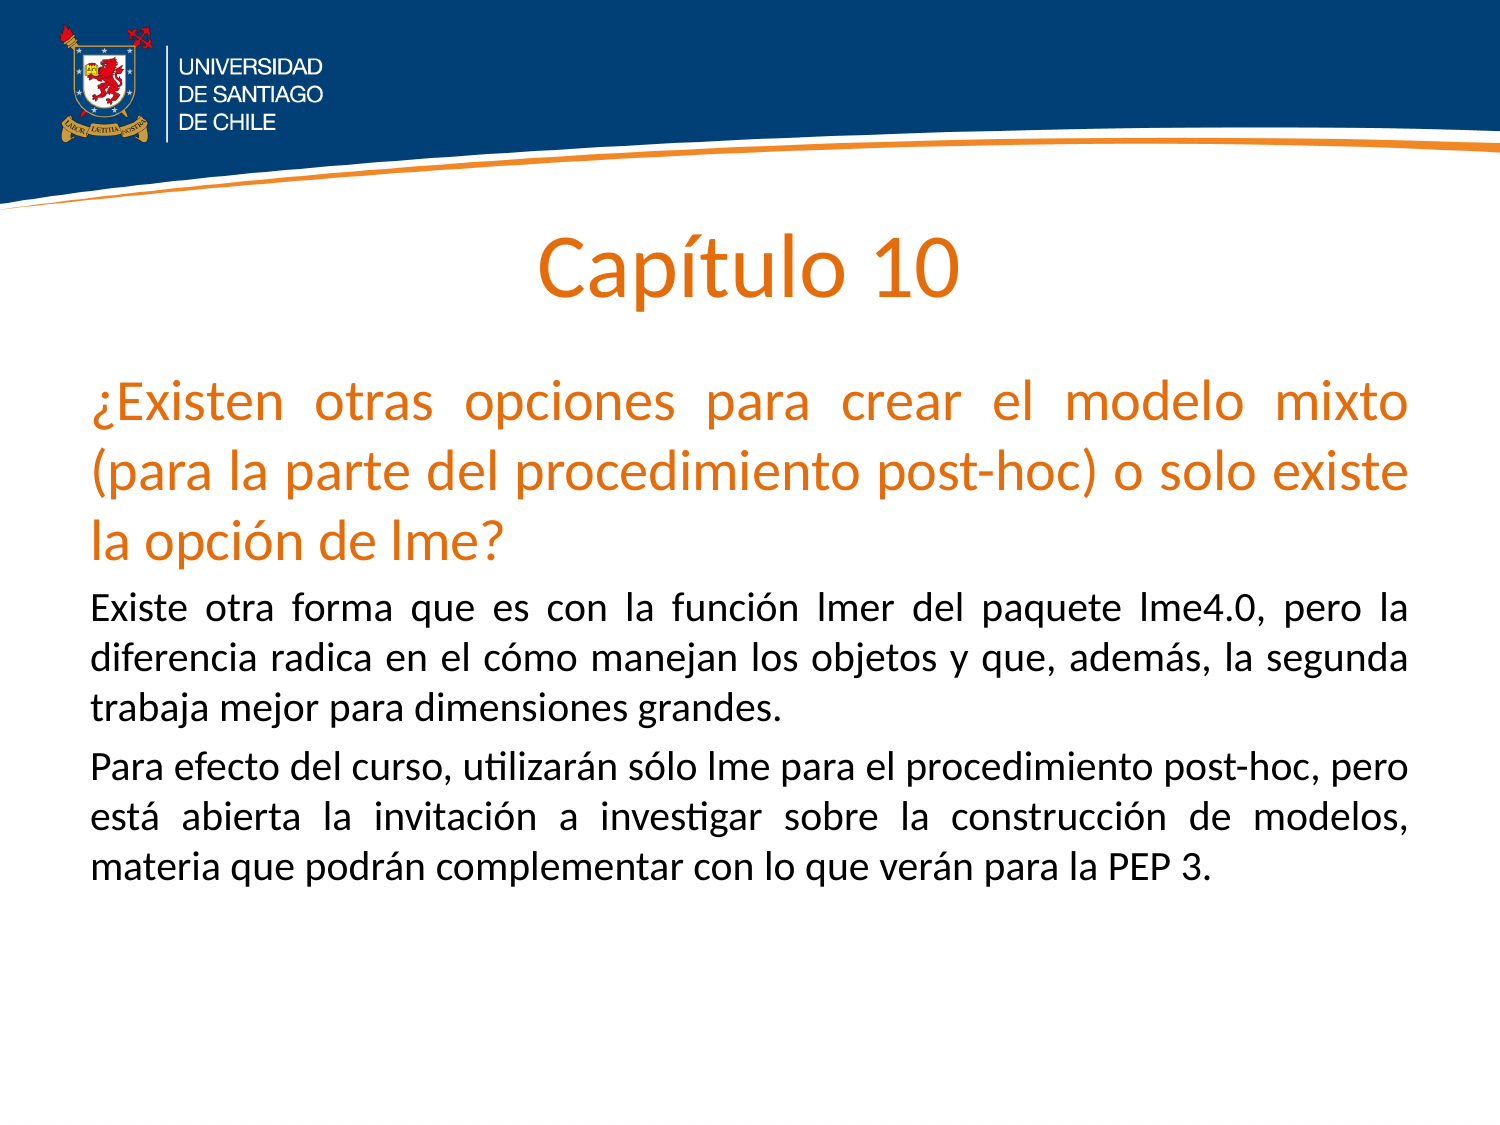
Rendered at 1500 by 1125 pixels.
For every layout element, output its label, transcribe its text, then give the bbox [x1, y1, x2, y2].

title Capítulo 10 [75, 166, 1425, 354]
picture [0, 0, 1500, 1125]
list ¿Existen otras opciones para crear el modelo mixto (para la parte del procedimiento post-hoc) o solo existe la opción de lme? Existe otra forma que es con la función lmer del paquete lme4.0, pero la diferencia radica en el cómo manejan los objetos y que, además, la segunda trabaja mejor para dimensiones grandes. Para efecto del curso, utilizarán sólo lme para el procedimiento post-hoc, pero está abierta la invitación a investigar sobre la construcción de modelos, materia que podrán complementar con lo que verán para la PEP 3. [75, 354, 1425, 1005]
